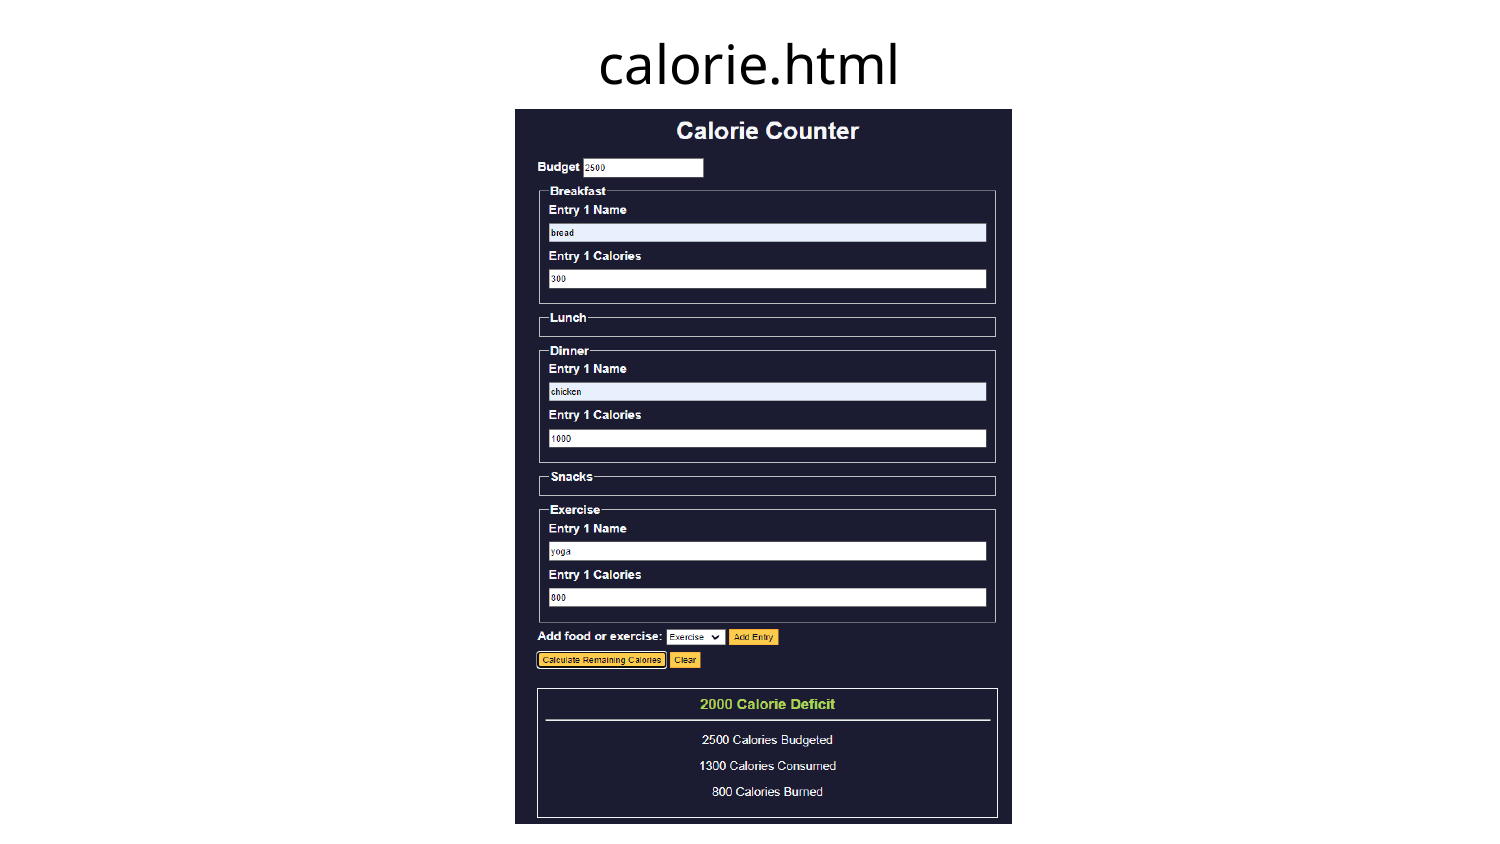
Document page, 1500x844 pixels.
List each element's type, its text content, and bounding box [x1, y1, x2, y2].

title calorie.html [75, 39, 1425, 86]
picture [515, 109, 1012, 824]
